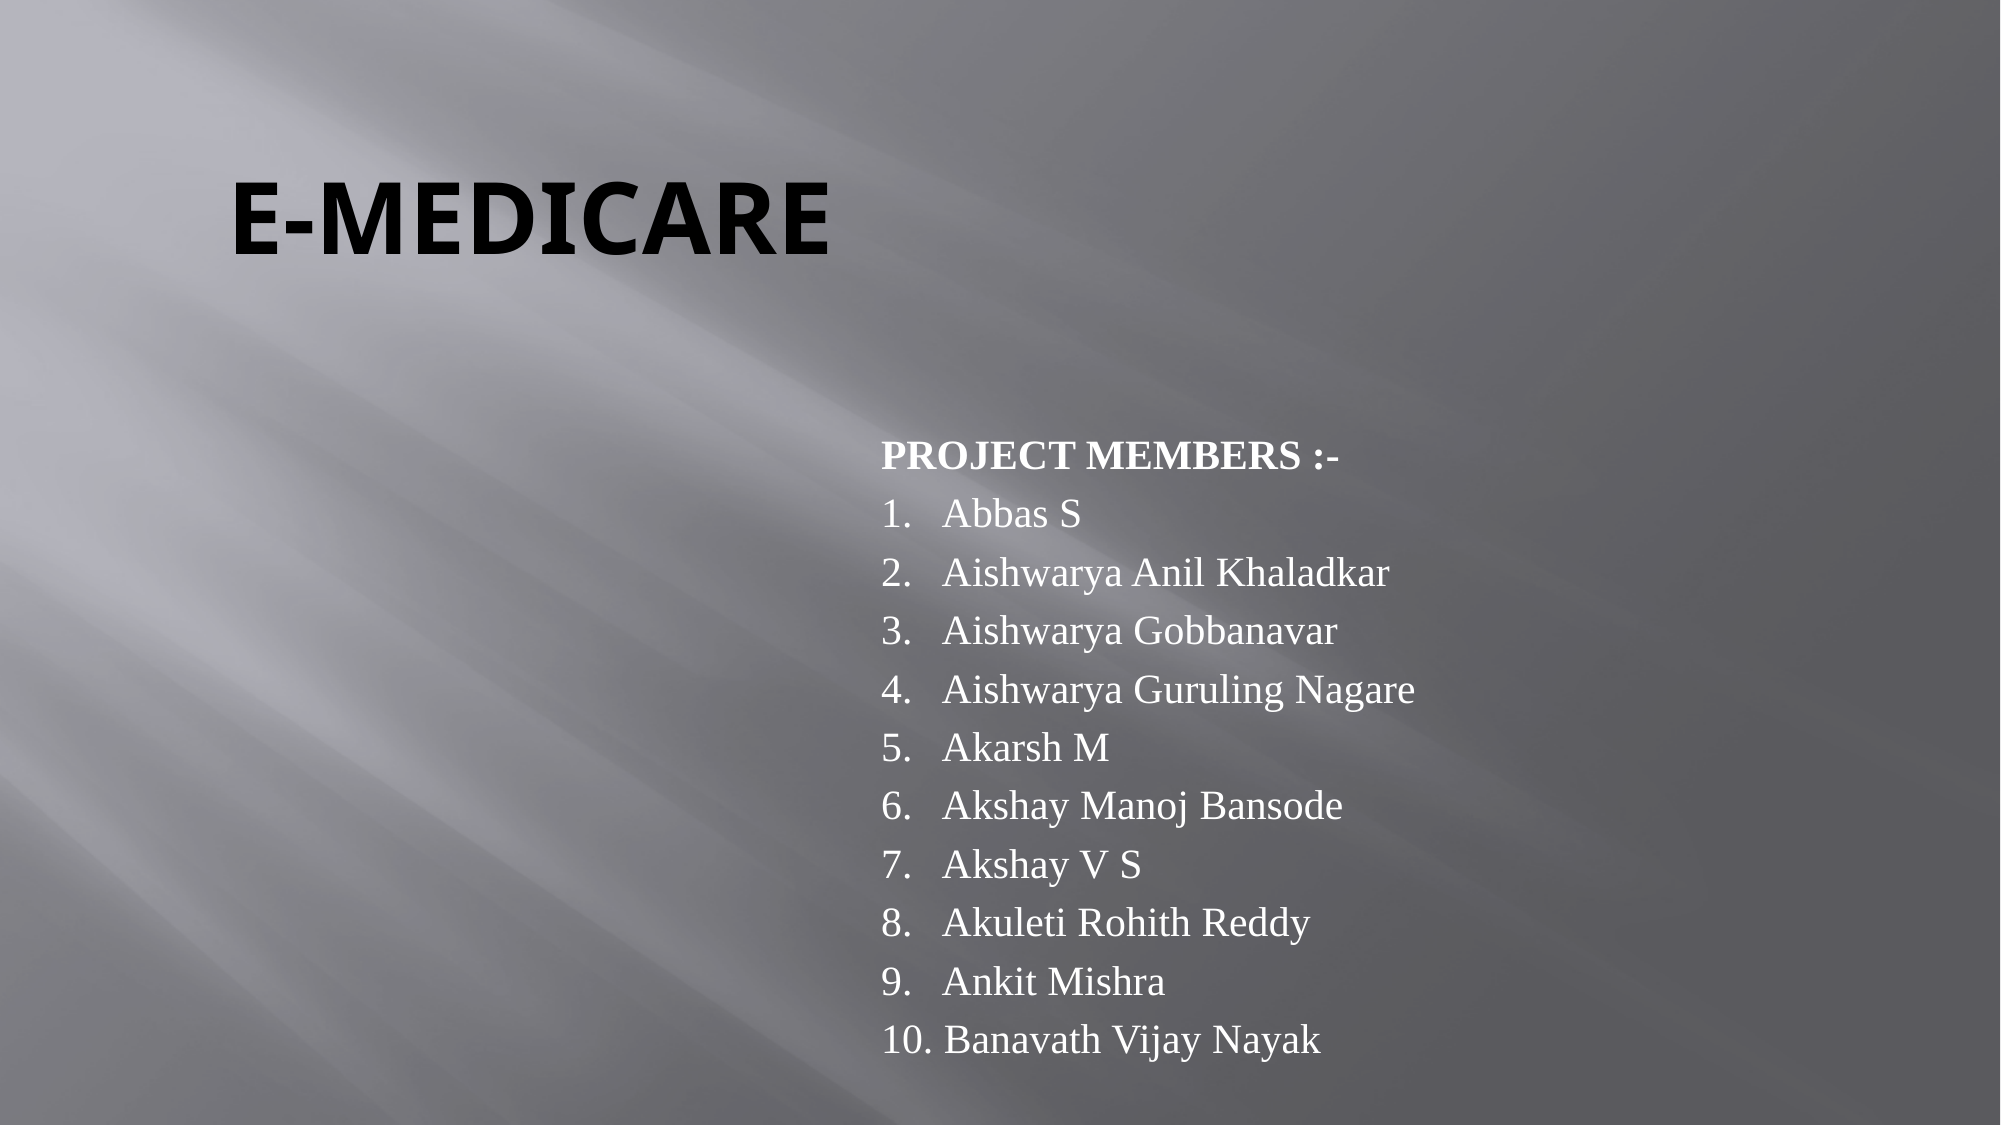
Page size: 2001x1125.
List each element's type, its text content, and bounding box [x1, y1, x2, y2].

text_box [774, 524, 1225, 586]
subtitle PROJECT MEMBERS :- 1. Abbas S 2. Aishwarya Anil Khaladkar 3. Aishwarya Gobbanavar 4. Aishwarya Guruling Nagare 5. Akarsh M 6. Akshay Manoj Bansode 7. Akshay V S 8. Akuleti Rohith Reddy 9. Ankit Mishra 10. Banavath Vijay Nayak [866, 420, 1750, 1111]
title E-MEDICARE [164, 128, 923, 395]
